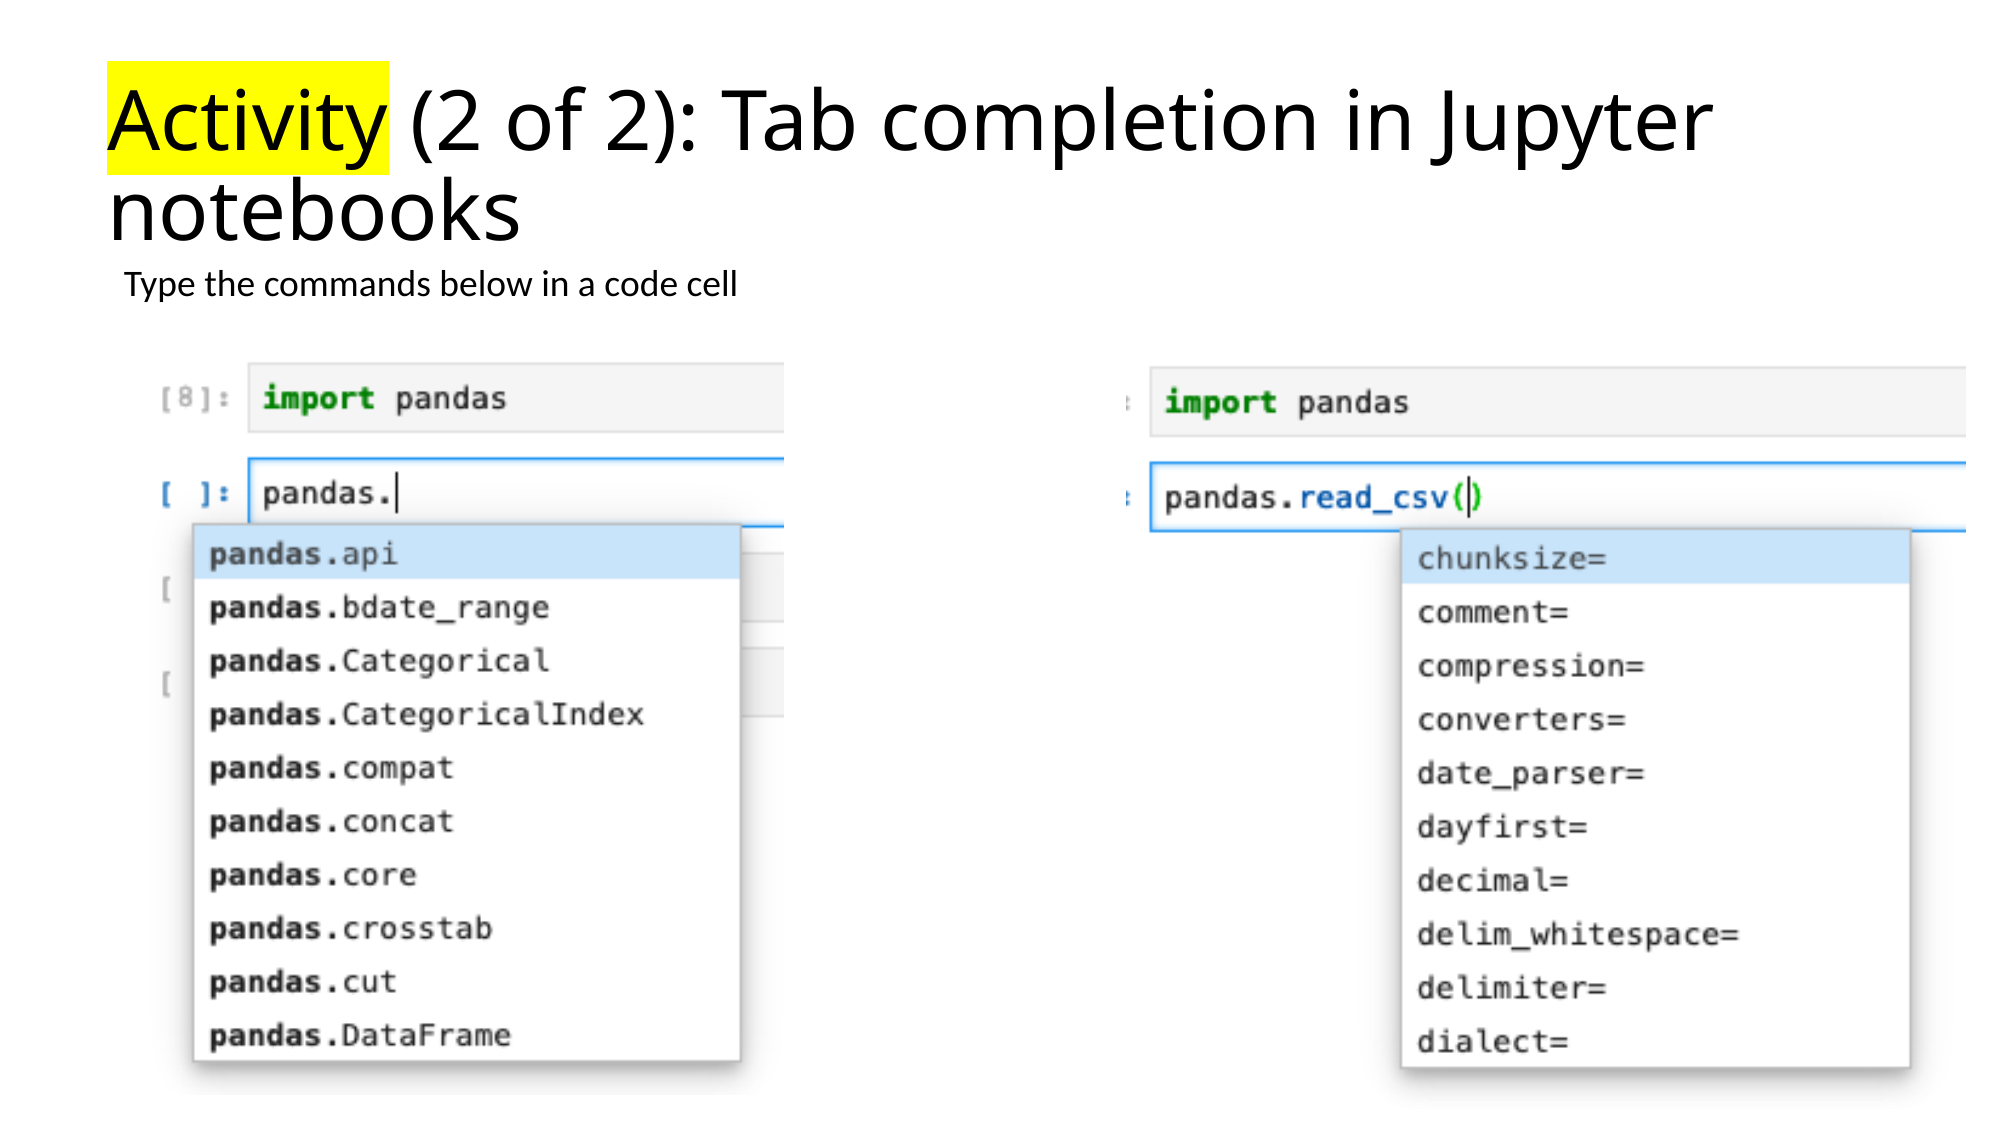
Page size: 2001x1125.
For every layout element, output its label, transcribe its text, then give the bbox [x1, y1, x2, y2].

text_box Type the commands below in a code cell [109, 256, 1018, 312]
picture [1126, 350, 1966, 1110]
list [132, 334, 784, 1095]
title Activity (2 of 2): Tab completion in Jupyter notebooks [92, 59, 1988, 278]
